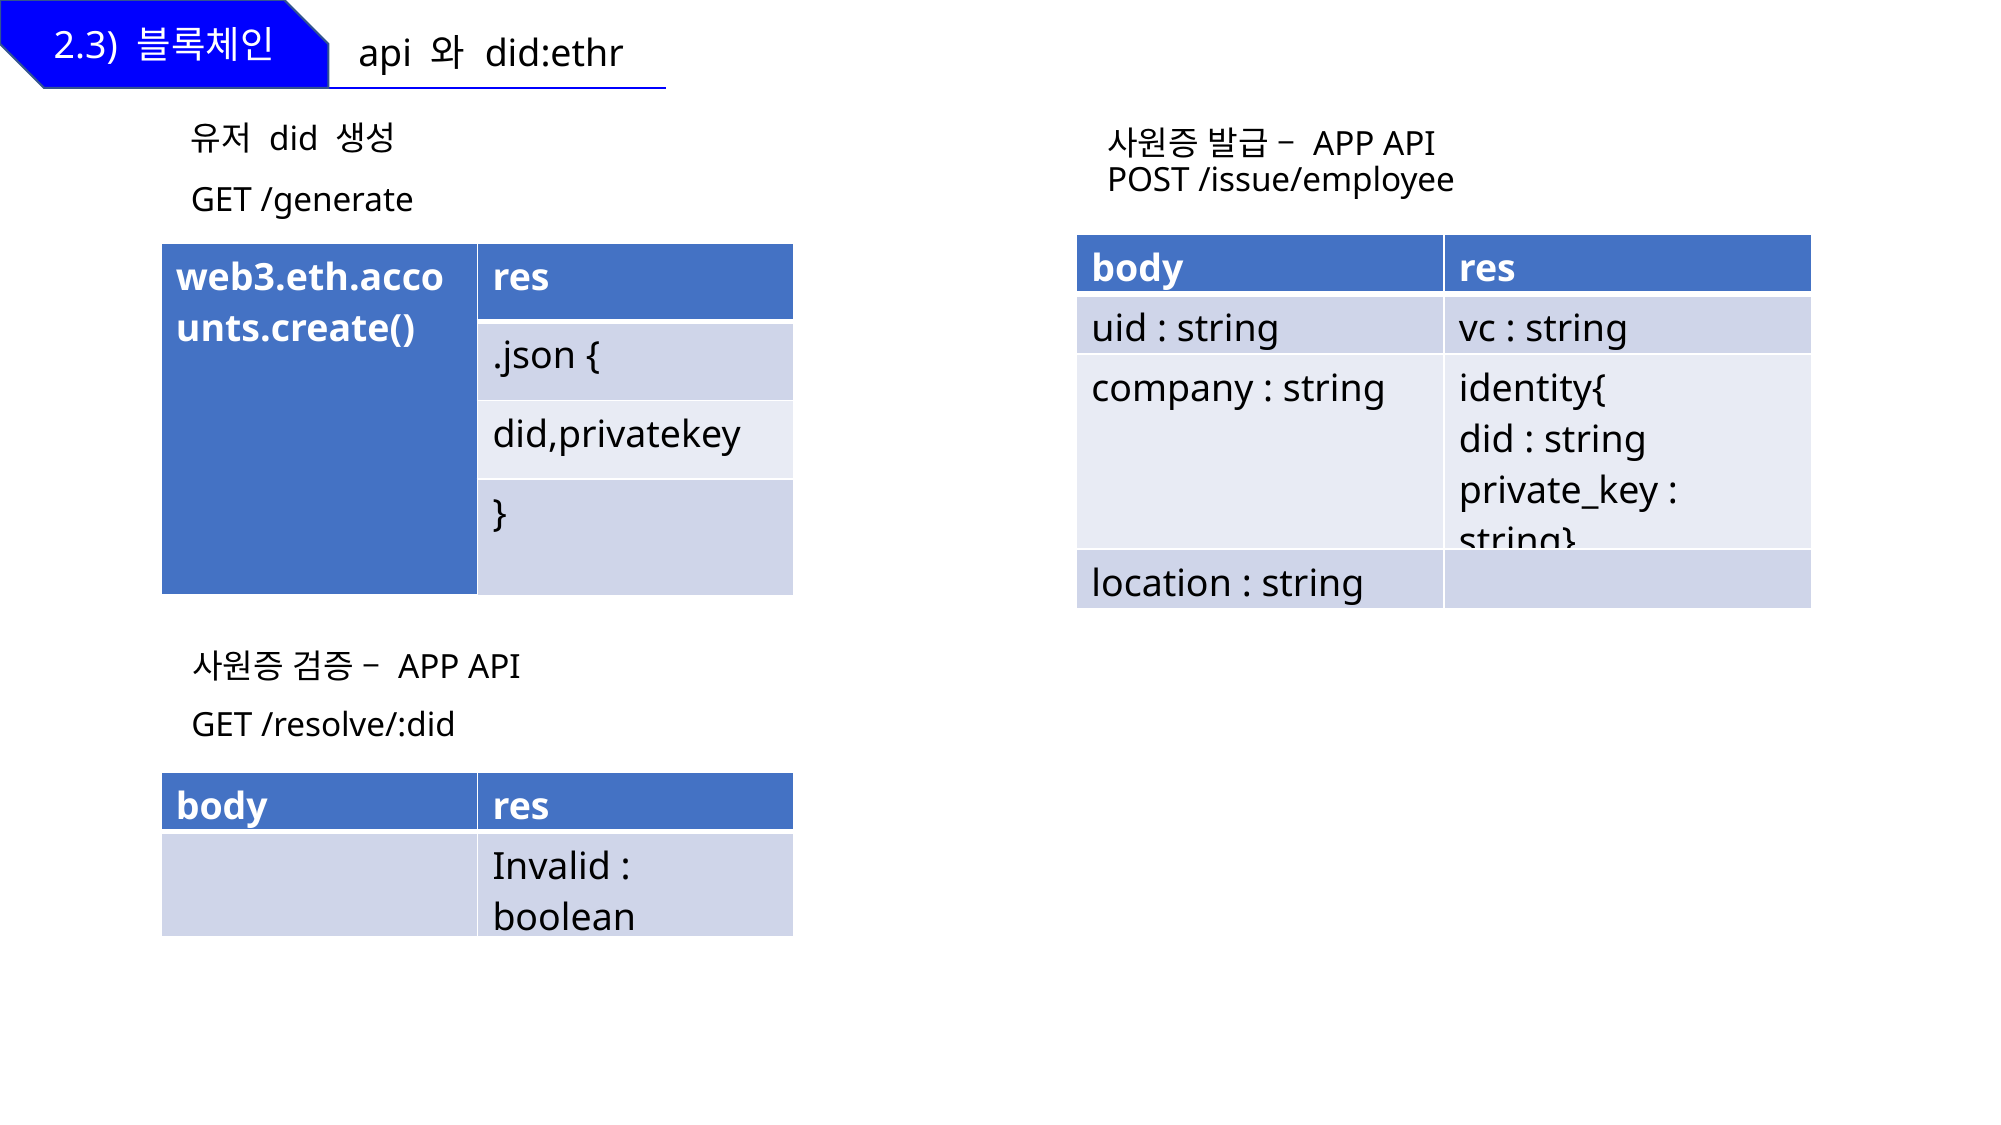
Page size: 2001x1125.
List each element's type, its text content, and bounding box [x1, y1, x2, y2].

table_header body [162, 773, 477, 829]
text_box GET /generate [176, 170, 699, 225]
table_cell [162, 834, 477, 936]
table_header res [478, 244, 793, 319]
table_cell vc : string [1445, 297, 1811, 353]
text_box 사원증 발급 – APP API [1092, 114, 1677, 170]
text_box 사원증 검증 – APP API [177, 637, 707, 693]
table_cell company : string [1077, 355, 1443, 548]
table_cell .json { [478, 324, 793, 400]
text_box GET /resolve/:did [176, 695, 617, 751]
text_box api 와 did:ethr [308, 21, 680, 82]
table_cell Invalid : boolean [478, 834, 793, 936]
table_cell [1445, 550, 1811, 608]
table_cell did,privatekey [478, 401, 793, 478]
table_header body [1077, 235, 1443, 291]
text_box POST /issue/employee [1092, 150, 1533, 206]
table_header web3.eth.accounts.create() [162, 244, 477, 594]
table_cell } [478, 480, 793, 595]
text_box 2.3) 블록체인 [0, 0, 330, 89]
table_cell uid : string [1077, 297, 1443, 353]
table_cell location : string [1077, 550, 1443, 608]
table_header res [1445, 235, 1811, 291]
table_header res [478, 773, 793, 829]
table_cell identity{ did : string private_key : string} [1445, 355, 1811, 548]
text_box 유저 did 생성 [176, 110, 510, 165]
